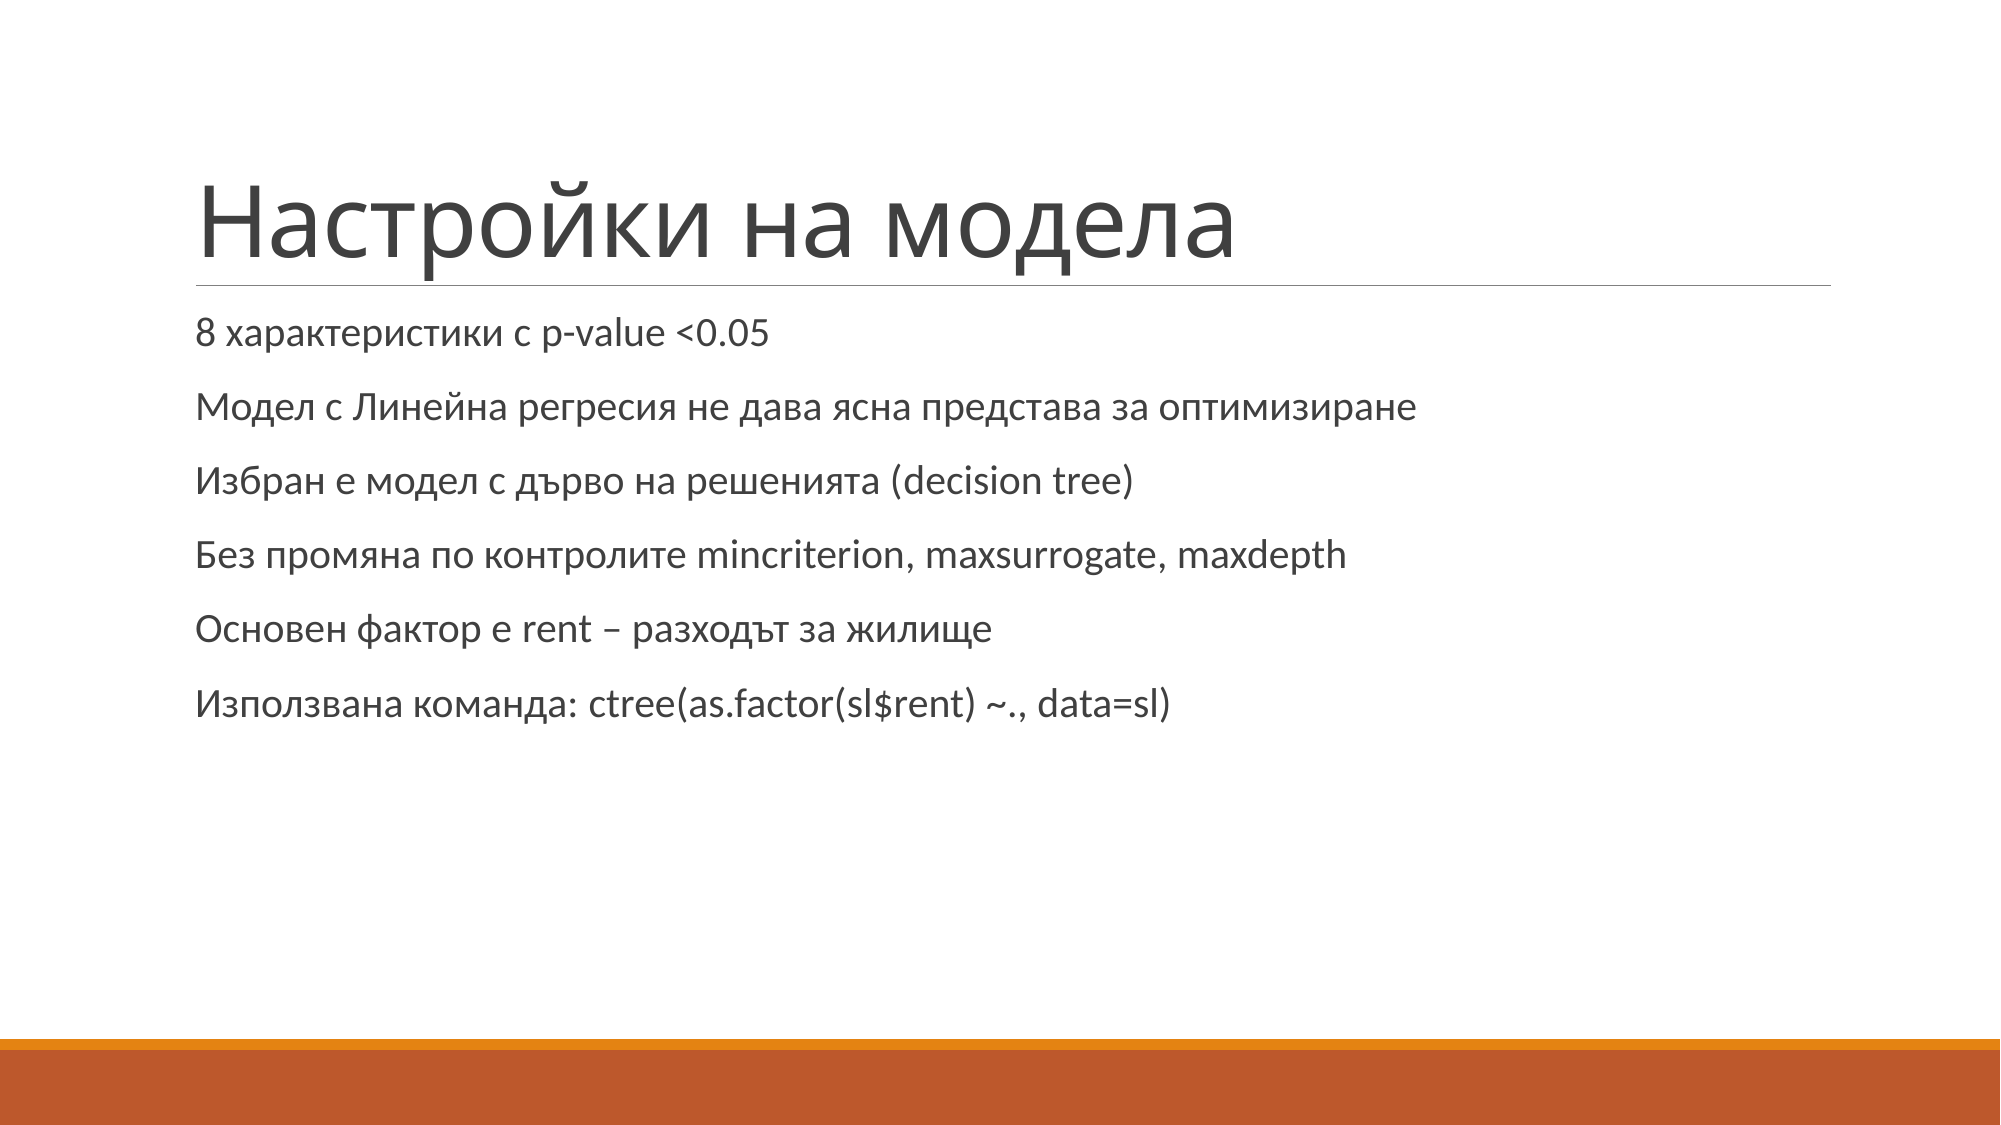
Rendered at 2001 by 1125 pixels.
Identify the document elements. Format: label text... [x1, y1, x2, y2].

list 8 характеристики с p-value <0.05 Модел с Линейна регресия не дава ясна представа за оптимизиране Избран е модел с дърво на решенията (decision tree) Без промяна по контролите mincriterion, maxsurrogate, maxdepth Основен фактор е rent – разходът за жилище Използвана команда: ctree(as.factor(sl$rent) ~., data=sl) [180, 302, 1830, 963]
title Настройки на модела [180, 47, 1830, 285]
